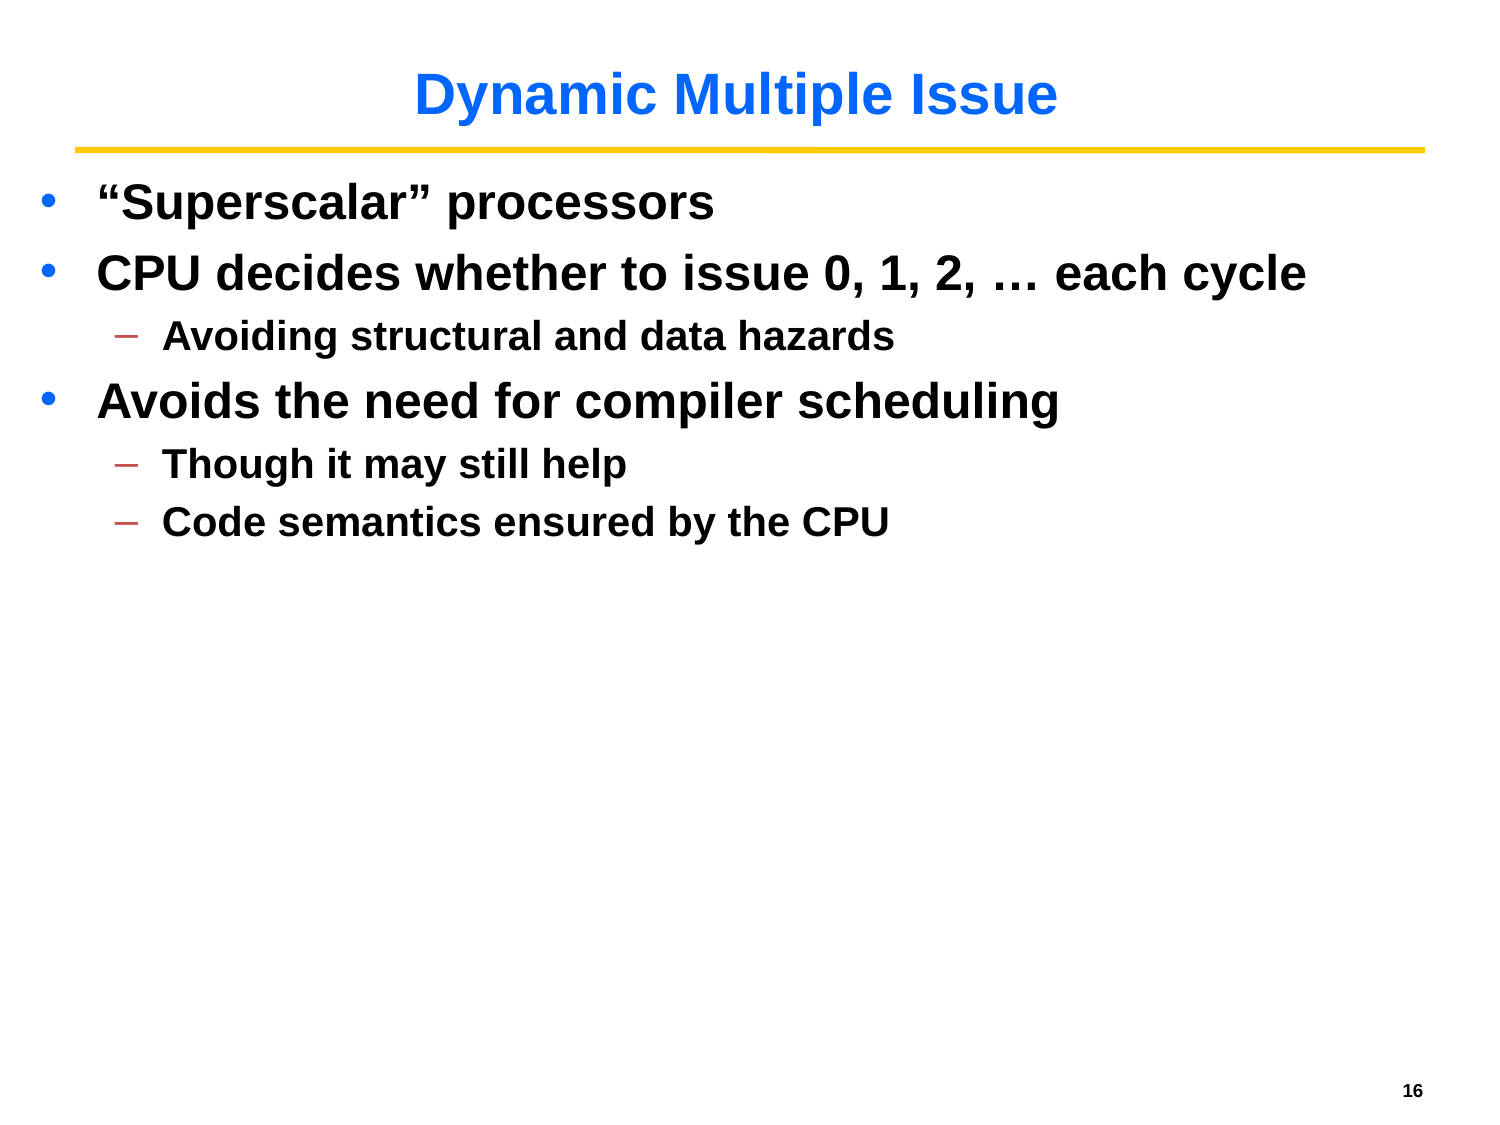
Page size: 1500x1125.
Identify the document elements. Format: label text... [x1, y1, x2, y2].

slide_number 16 [1387, 1062, 1463, 1118]
list “Superscalar” processors CPU decides whether to issue 0, 1, 2, … each cycle Avoiding structural and data hazards Avoids the need for compiler scheduling Though it may still help Code semantics ensured by the CPU [24, 162, 1463, 1050]
title Dynamic Multiple Issue [24, 45, 1450, 138]
